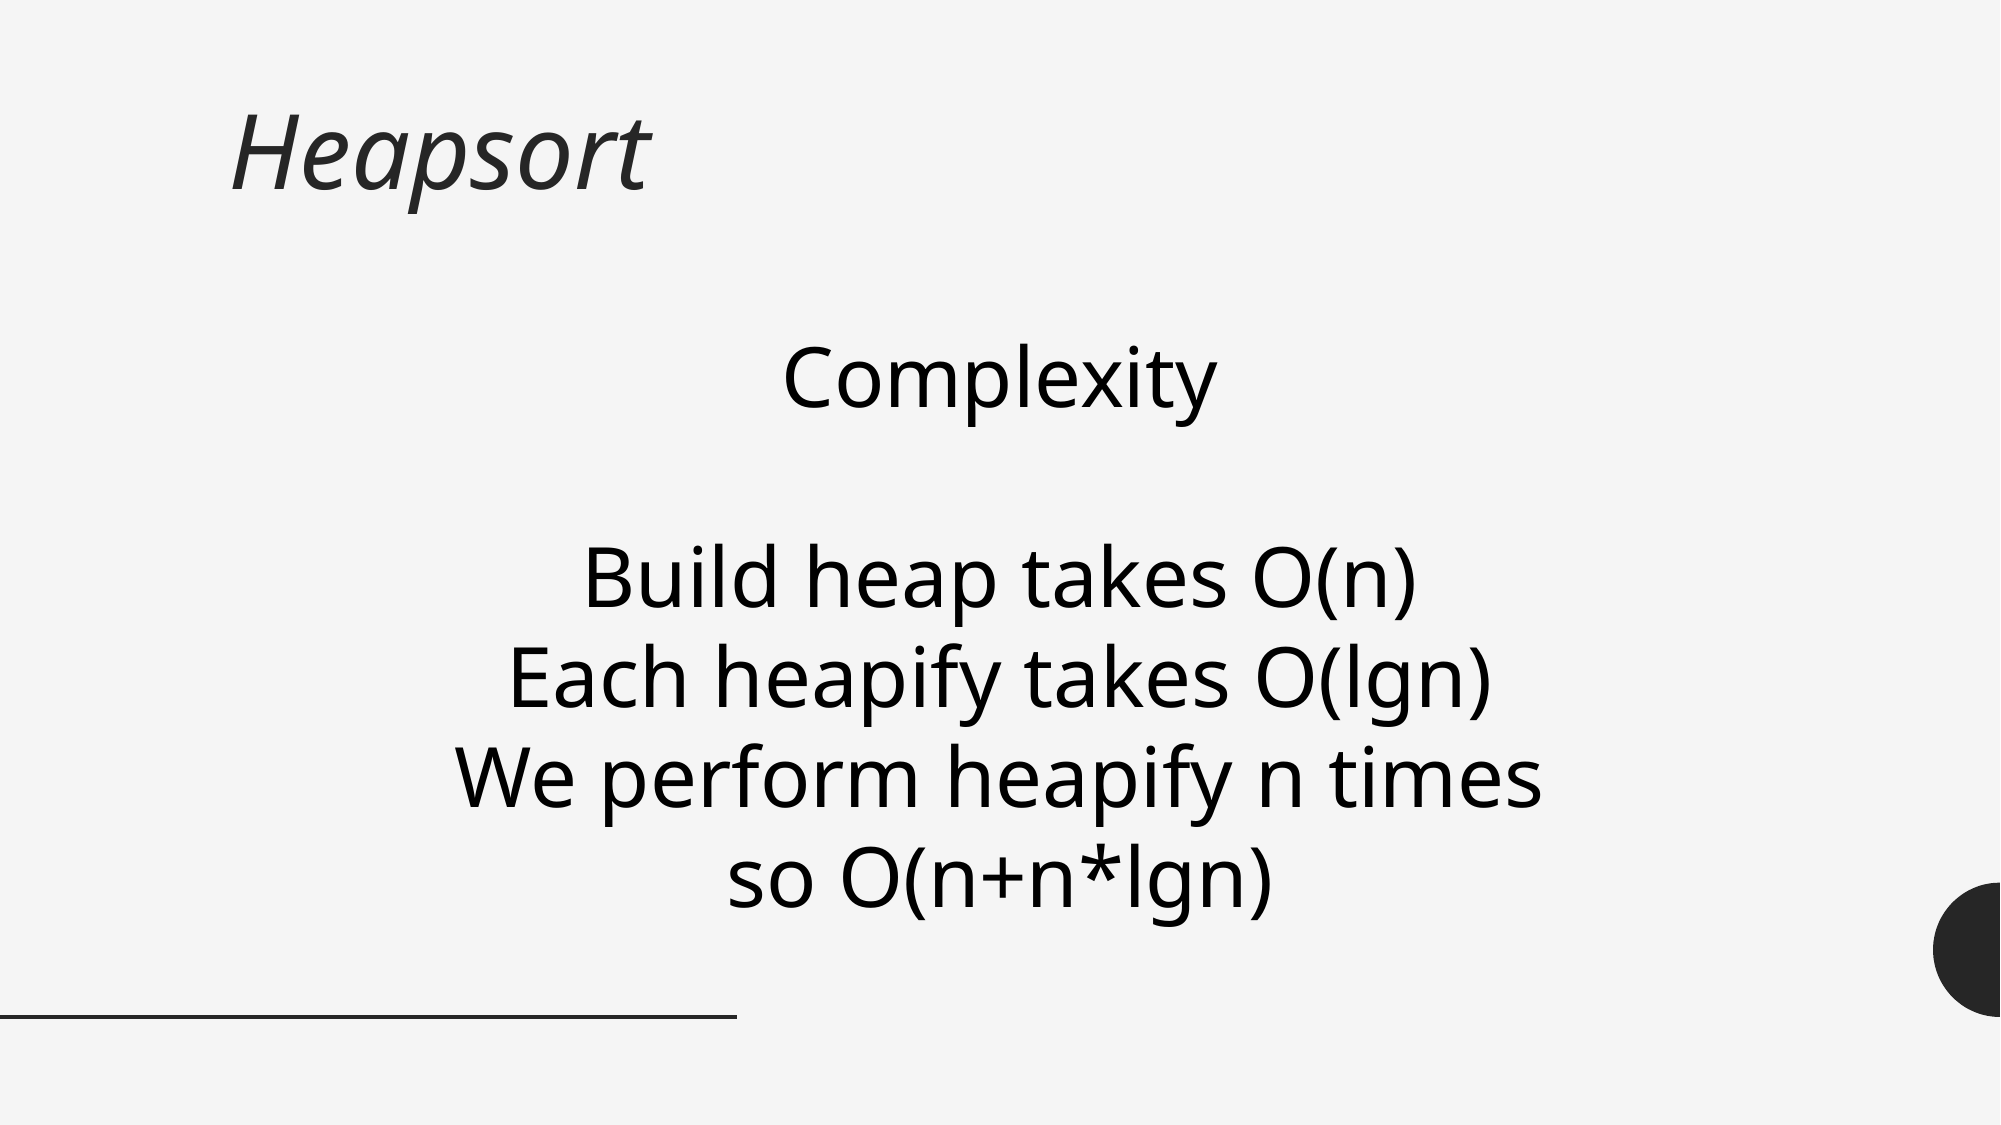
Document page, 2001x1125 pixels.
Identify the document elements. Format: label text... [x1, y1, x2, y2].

text_box Complexity Build heap takes O(n) Each heapify takes O(lgn) We perform heapify n times so O(n+n*lgn) [317, 316, 1683, 1032]
title Heapsort [125, 91, 754, 905]
